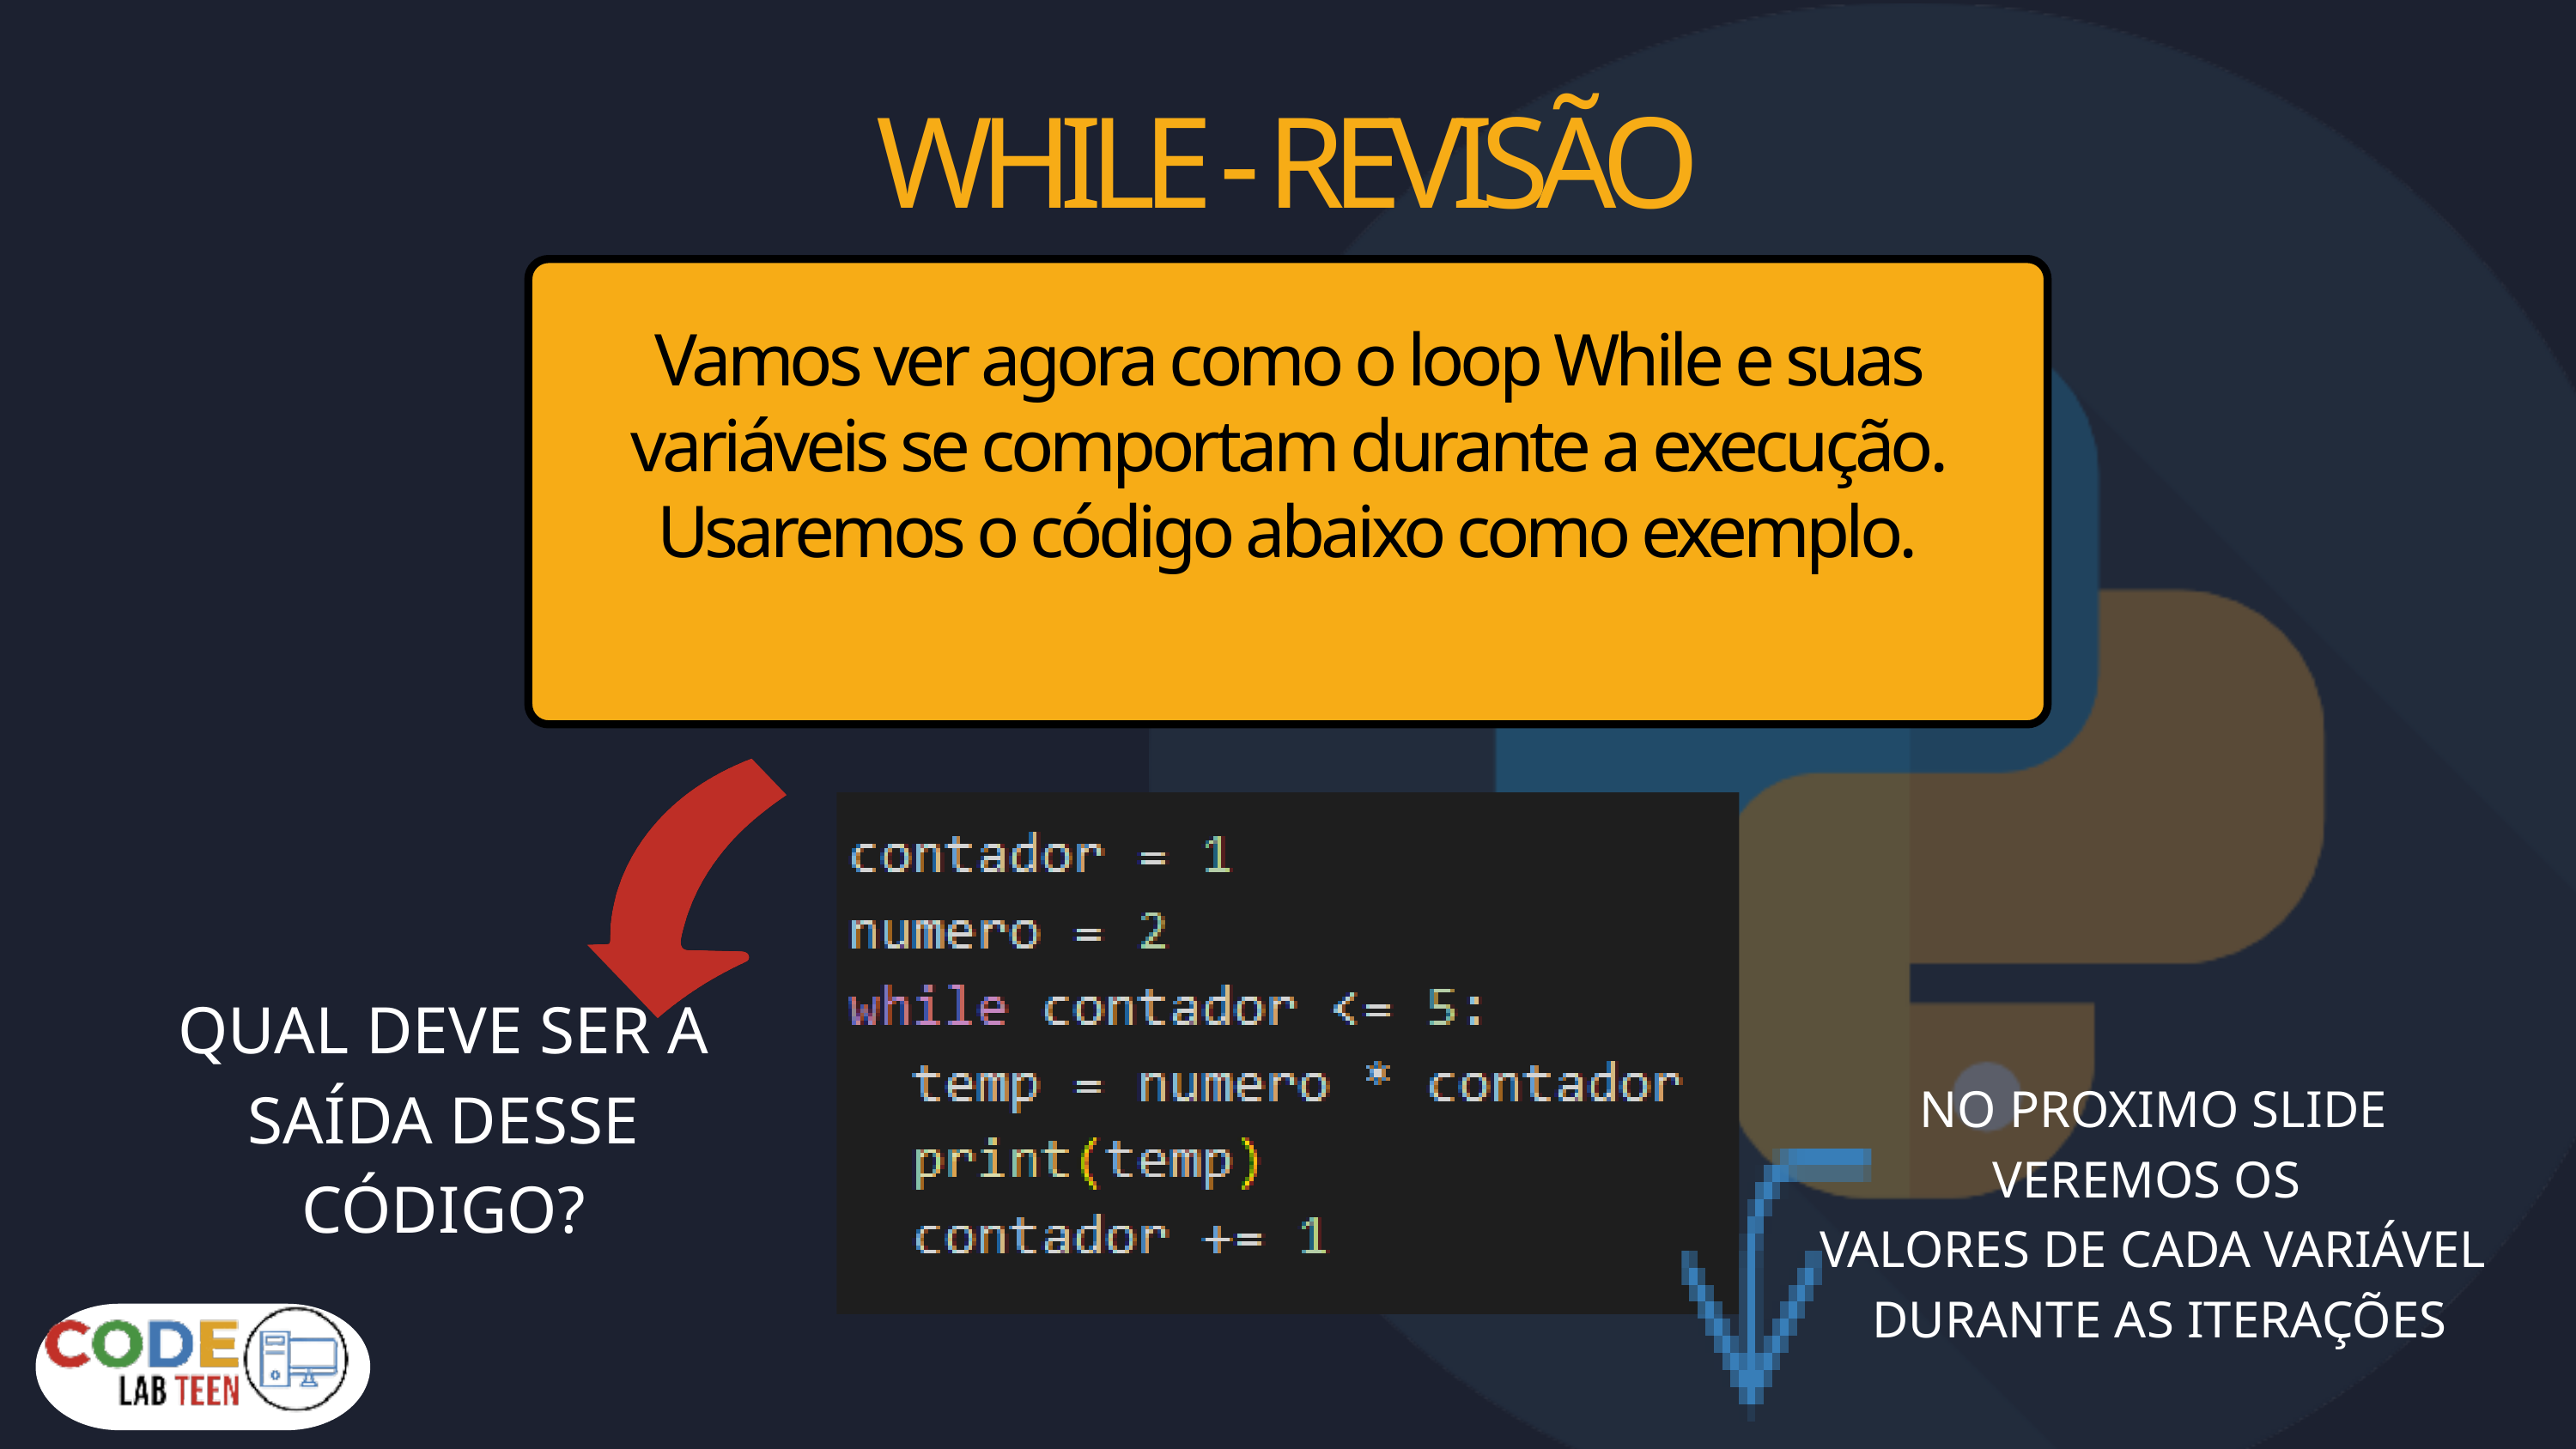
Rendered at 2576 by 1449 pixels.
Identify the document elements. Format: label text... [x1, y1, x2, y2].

text_box [1681, 1149, 1872, 1422]
text_box WHILE - REVISÃO [271, 60, 2304, 233]
text_box [1149, 3, 2576, 1449]
text_box [554, 738, 871, 1004]
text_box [35, 1303, 371, 1431]
text_box QUAL DEVE SER A SAÍDA DESSE CÓDIGO? [144, 976, 743, 1246]
text_box NO PROXIMO SLIDE VEREMOS OS VALORES DE CADA VARIÁVEL DURANTE AS ITERAÇÕES [1807, 1067, 2500, 1349]
text_box [836, 792, 1740, 1314]
text_box [8, 1284, 398, 1449]
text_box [528, 258, 2048, 724]
